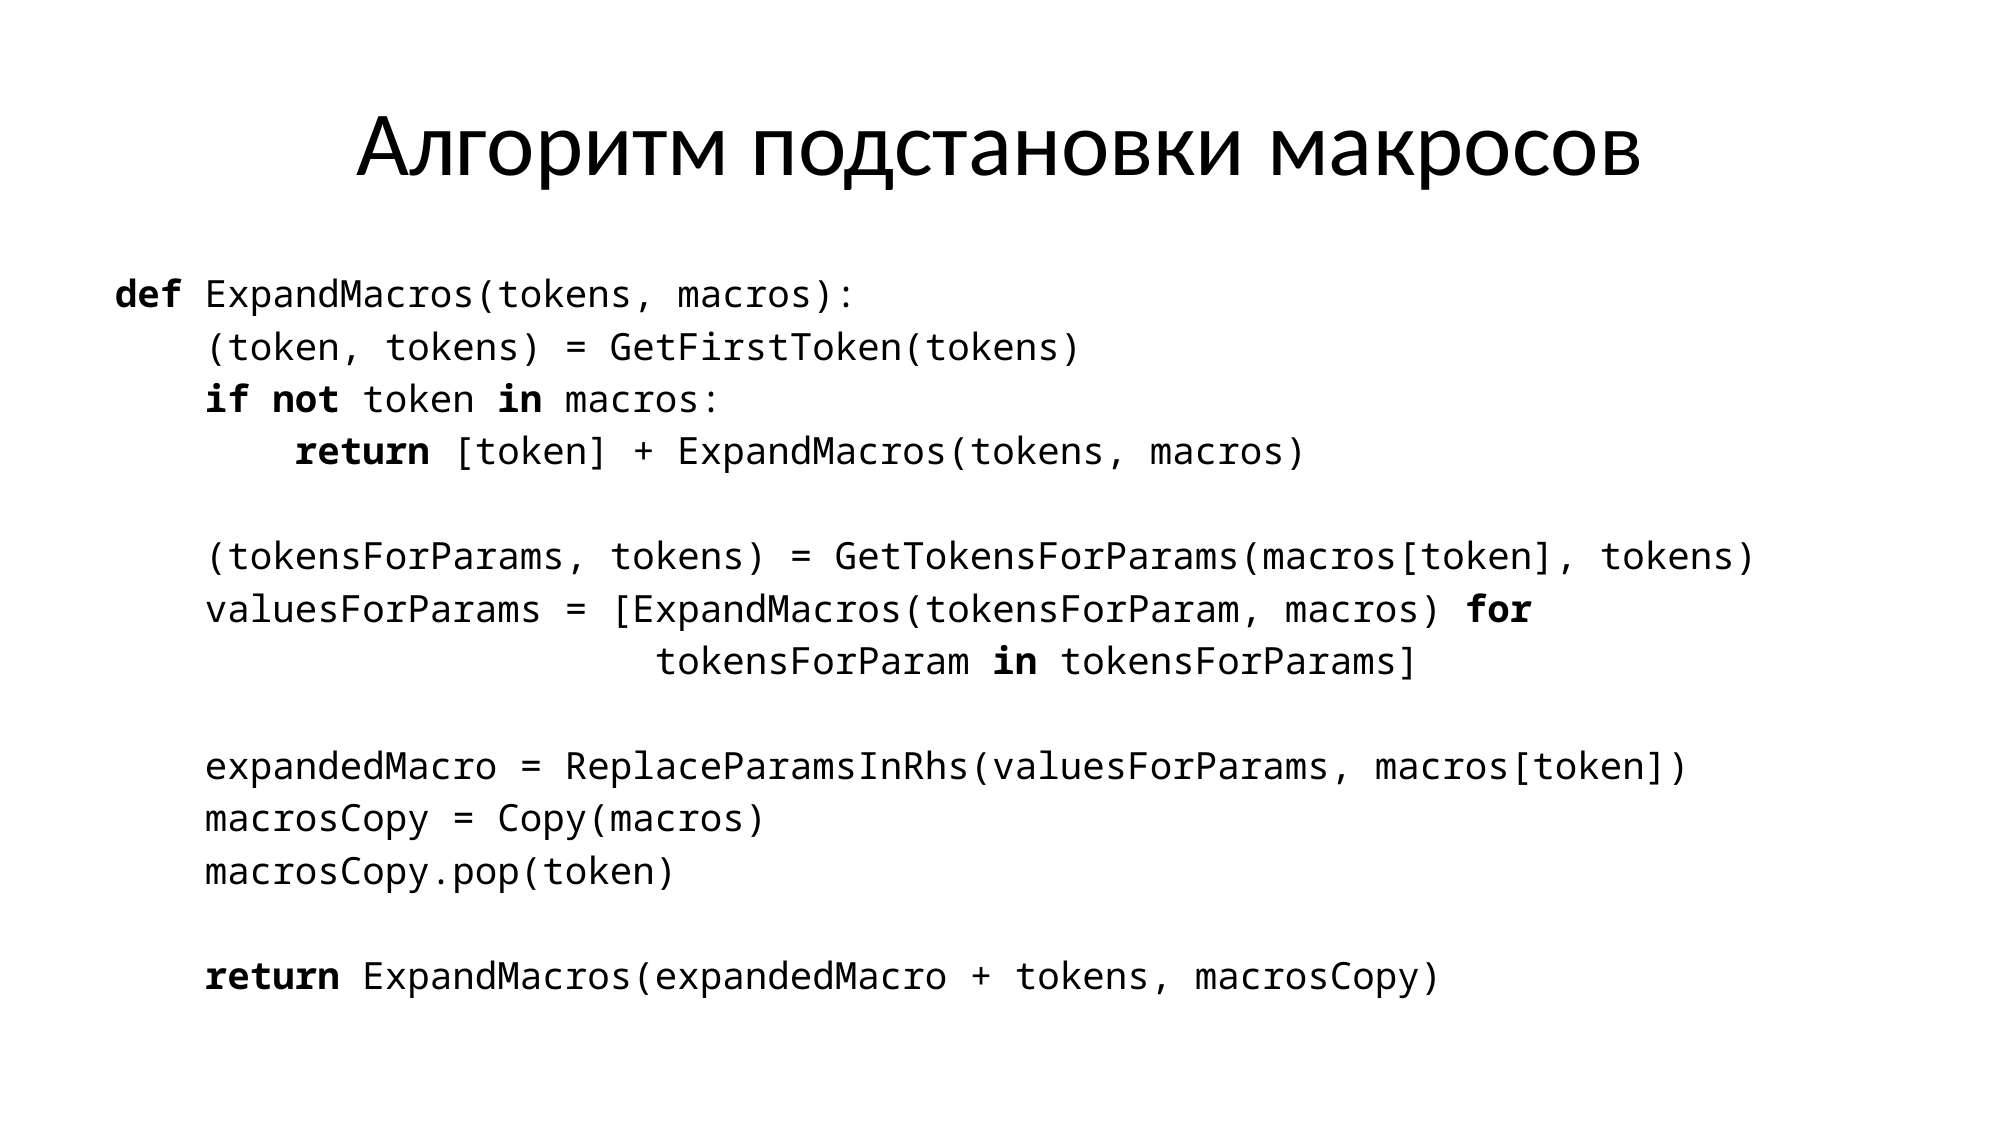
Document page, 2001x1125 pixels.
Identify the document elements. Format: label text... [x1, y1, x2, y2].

list def ExpandMacros(tokens, macros): (token, tokens) = GetFirstToken(tokens) if not token in macros: return [token] + ExpandMacros(tokens, macros) (tokensForParams, tokens) = GetTokensForParams(macros[token], tokens) valuesForParams = [ExpandMacros(tokensForParam, macros) for tokensForParam in tokensForParams] expandedMacro = ReplaceParamsInRhs(valuesForParams, macros[token]) macrosCopy = Copy(macros) macrosCopy.pop(token) return ExpandMacros(expandedMacro + tokens, macrosCopy) [99, 262, 1900, 1005]
title Алгоритм подстановки макросов [99, 45, 1900, 233]
